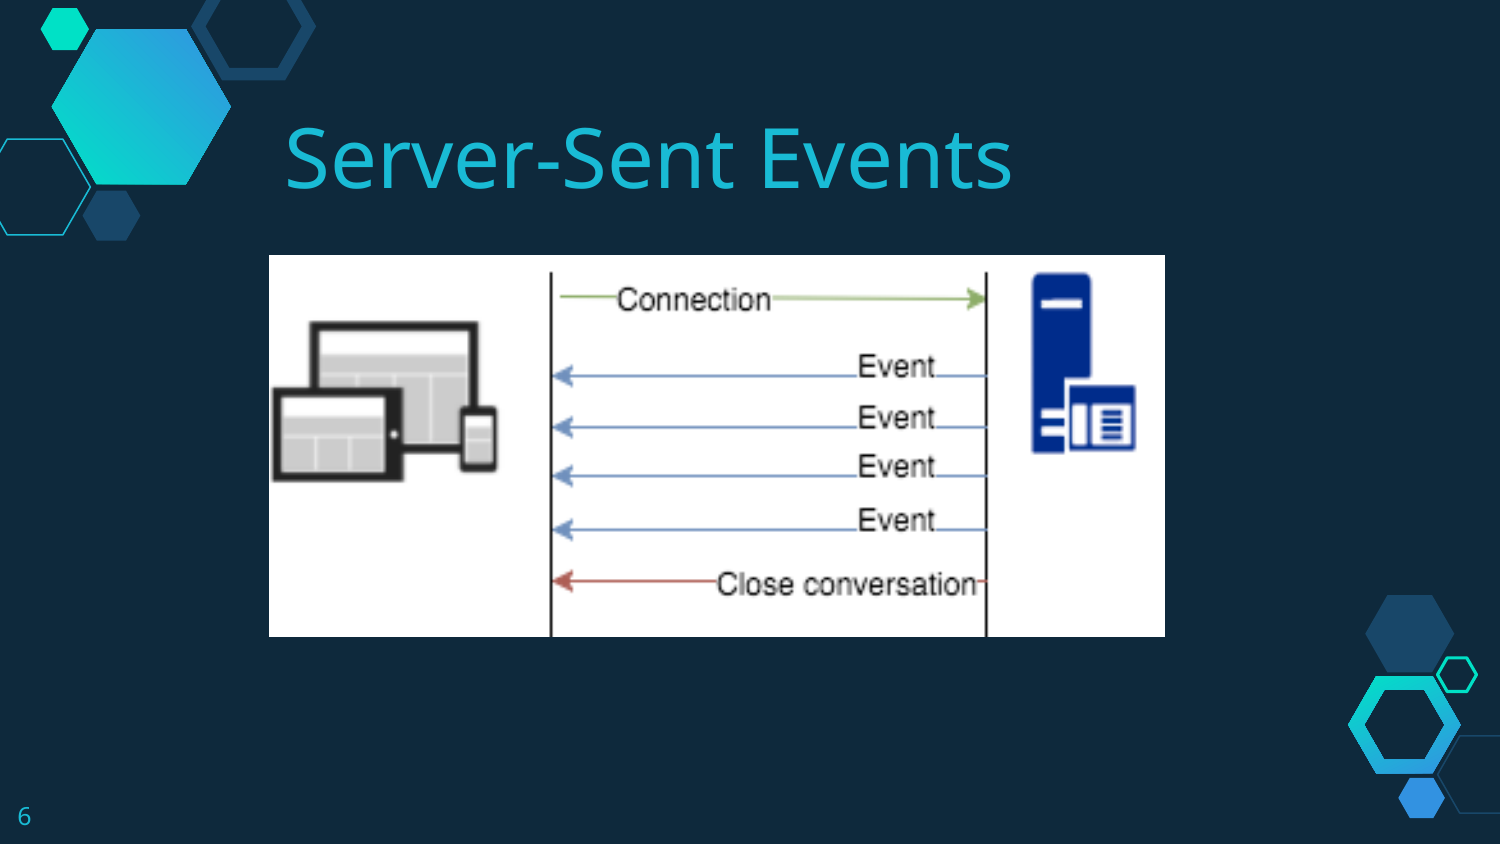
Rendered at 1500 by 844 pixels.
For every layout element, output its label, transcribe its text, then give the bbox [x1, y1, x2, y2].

title Server-Sent Events [269, 113, 1191, 220]
picture [269, 254, 1165, 637]
slide_number 6 [2, 785, 93, 844]
